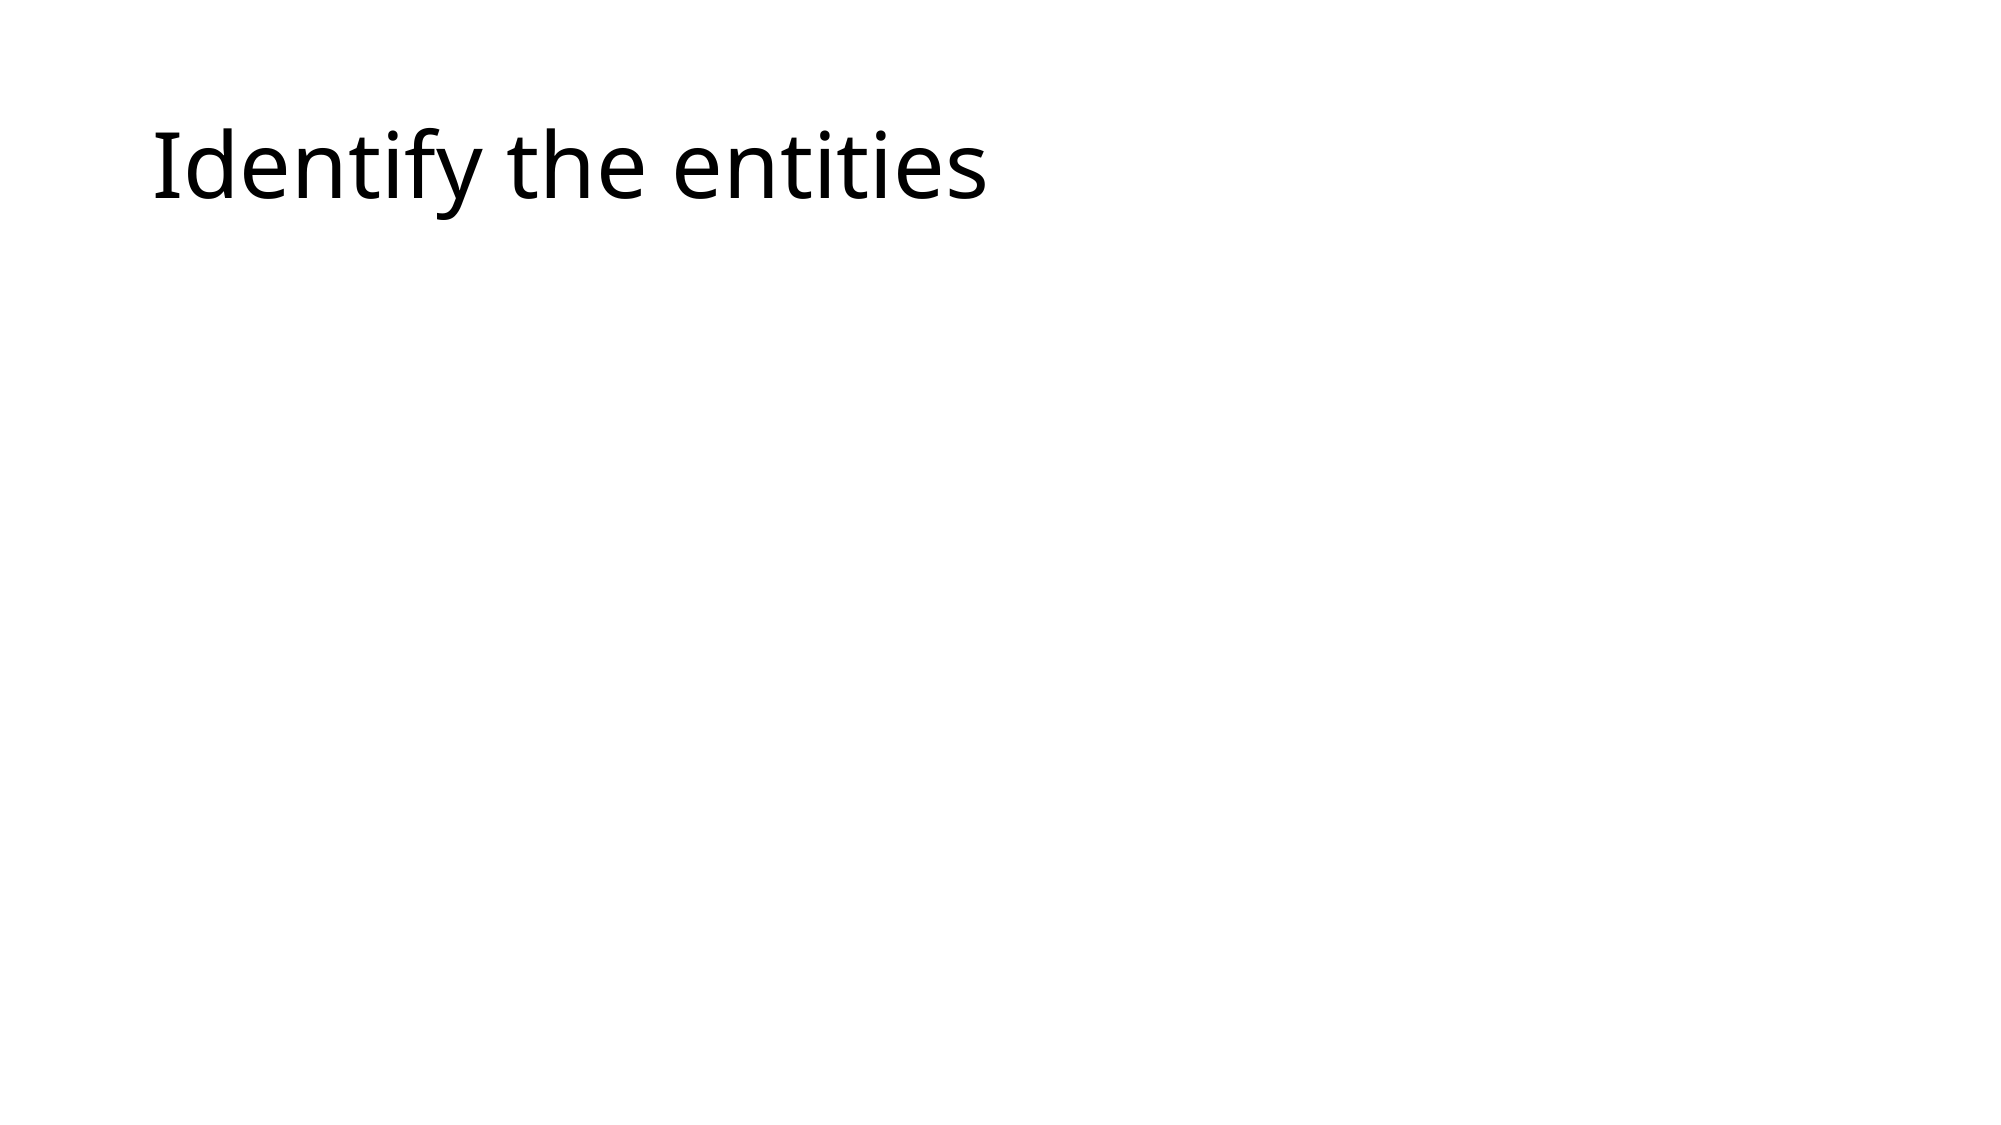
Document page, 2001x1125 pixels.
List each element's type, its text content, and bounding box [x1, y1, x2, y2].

title Identify the entities [137, 59, 1863, 278]
